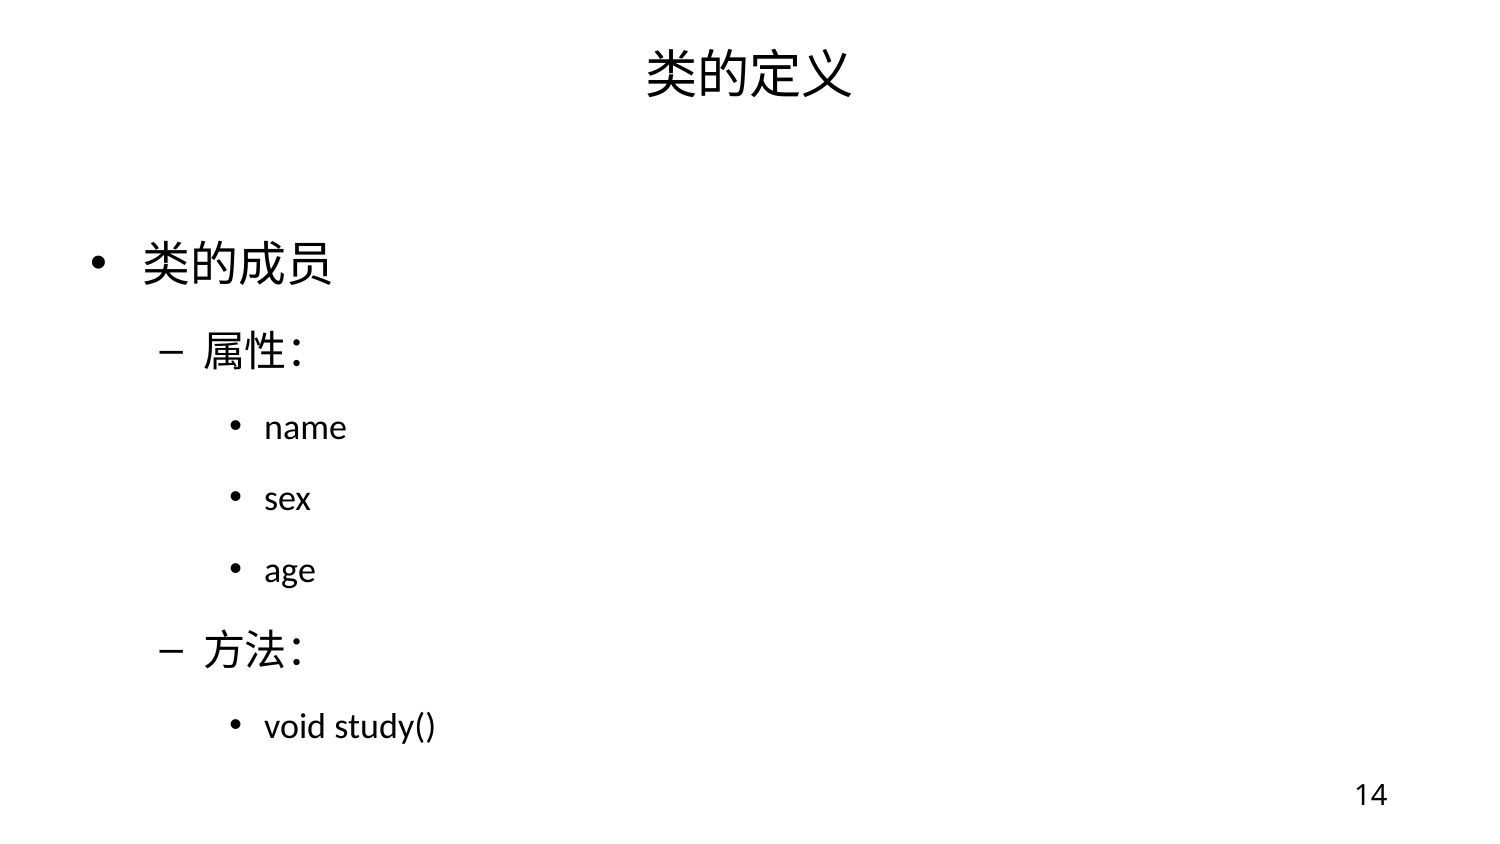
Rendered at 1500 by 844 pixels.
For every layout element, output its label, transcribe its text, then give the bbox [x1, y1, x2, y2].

title 类的定义 [75, 33, 1425, 175]
list 类的成员 属性： name sex age 方法： void study() [75, 196, 1425, 754]
